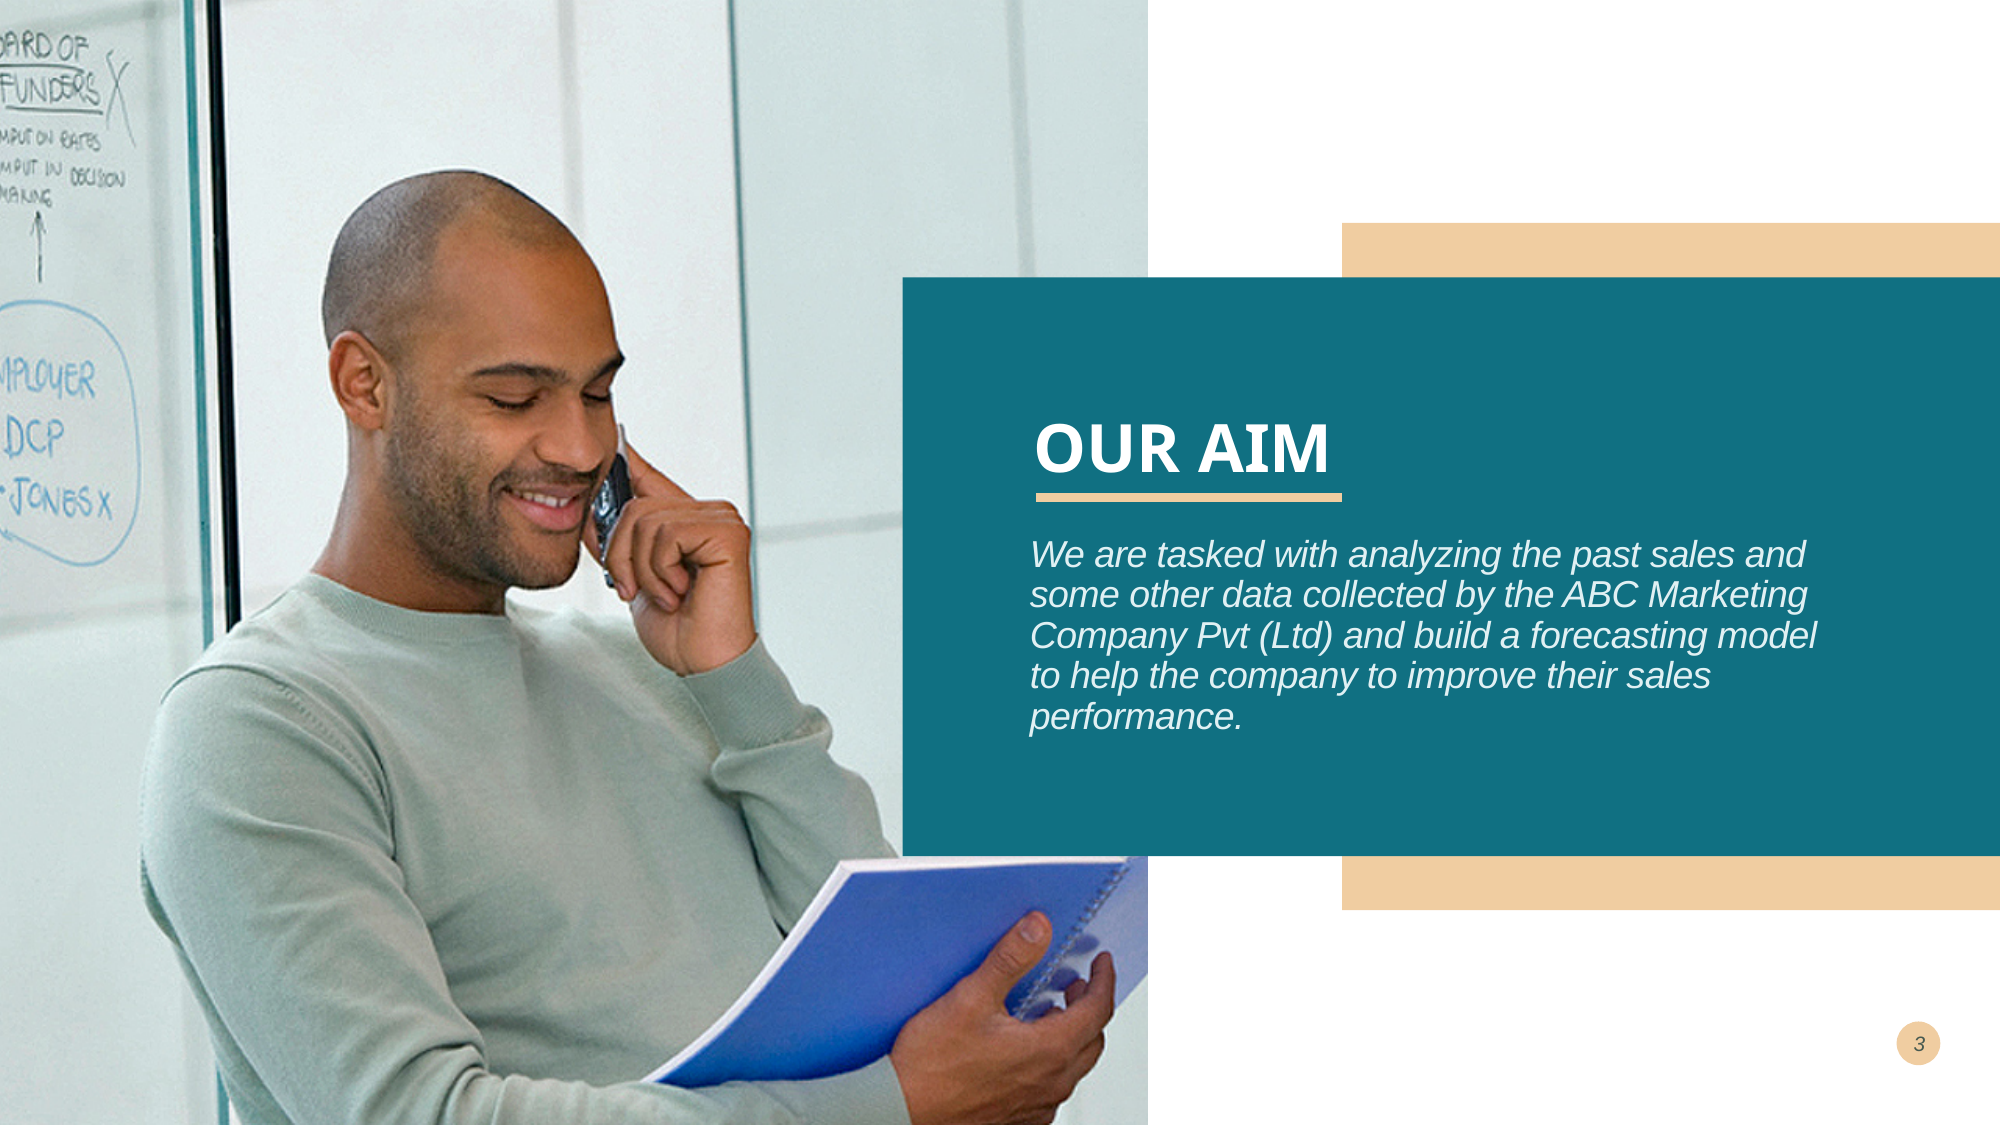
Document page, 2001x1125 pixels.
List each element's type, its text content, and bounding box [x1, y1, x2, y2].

text_box [1342, 857, 2000, 911]
text_box We are tasked with analyzing the past sales and some other data collected by the ABC Marketing Company Pvt (Ltd) and build a forecasting model to help the company to improve their sales performance. [1148, 527, 1866, 791]
text_box [1342, 222, 2000, 277]
text_box [1148, 277, 2000, 857]
title OUR AIM [1148, 382, 1866, 520]
slide_number 3 [1881, 1012, 1940, 1073]
picture [0, 0, 1148, 1125]
